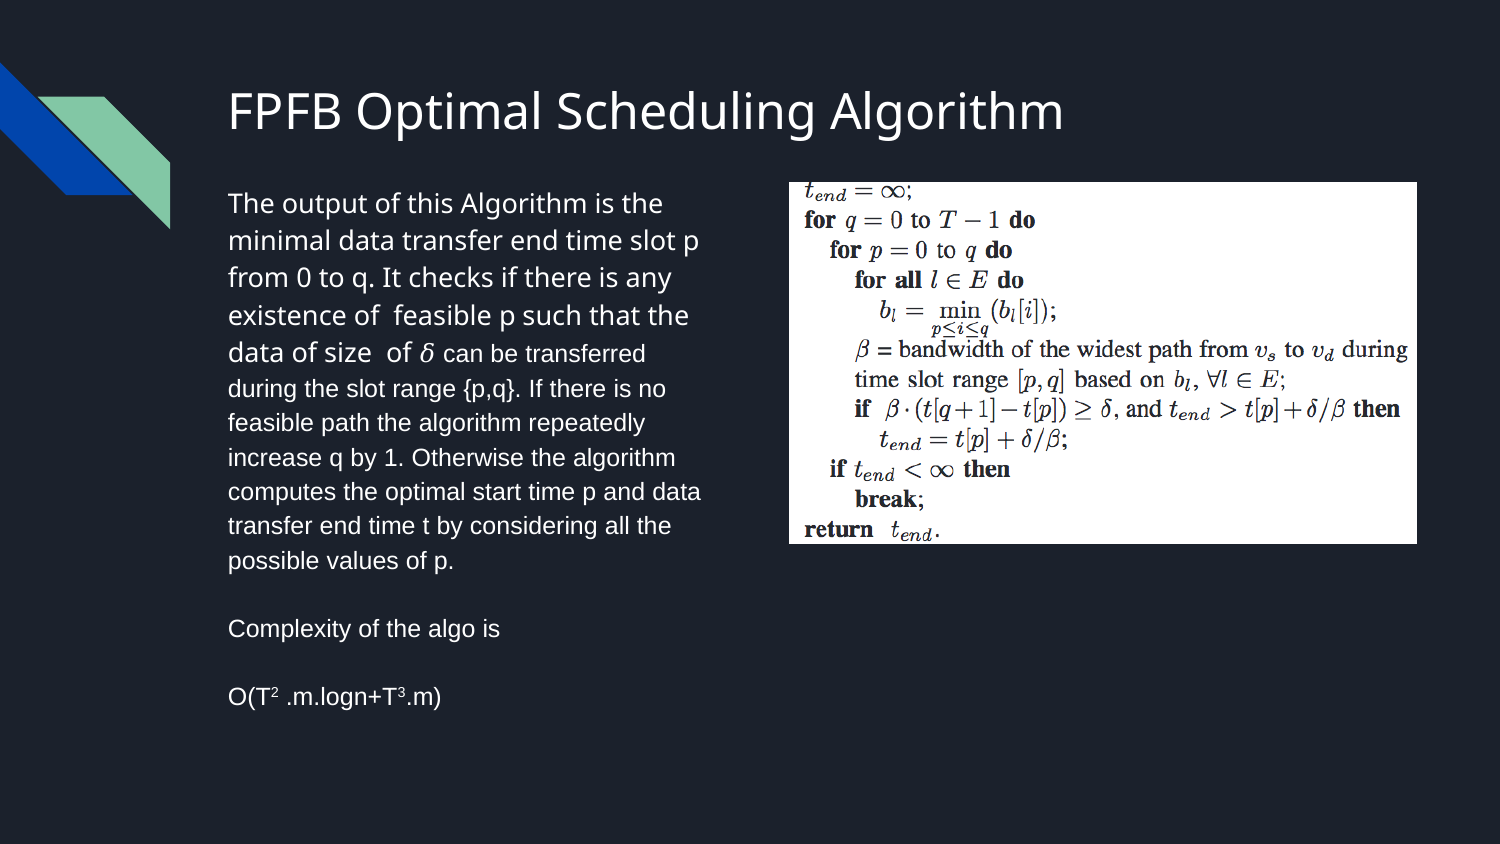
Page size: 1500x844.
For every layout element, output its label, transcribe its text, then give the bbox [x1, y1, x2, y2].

list The output of this Algorithm is the minimal data transfer end time slot p from 0 to q. It checks if there is any existence of feasible p such that the data of size of 𝛿 can be transferred during the slot range {p,q}. If there is no feasible path the algorithm repeatedly increase q by 1. Otherwise the algorithm computes the optimal start time p and data transfer end time t by considering all the possible values of p. Complexity of the algo is O(T2 .m.logn+T3.m) [212, 166, 718, 735]
title FPFB Optimal Scheduling Algorithm [212, 64, 1368, 215]
picture [789, 182, 1417, 544]
